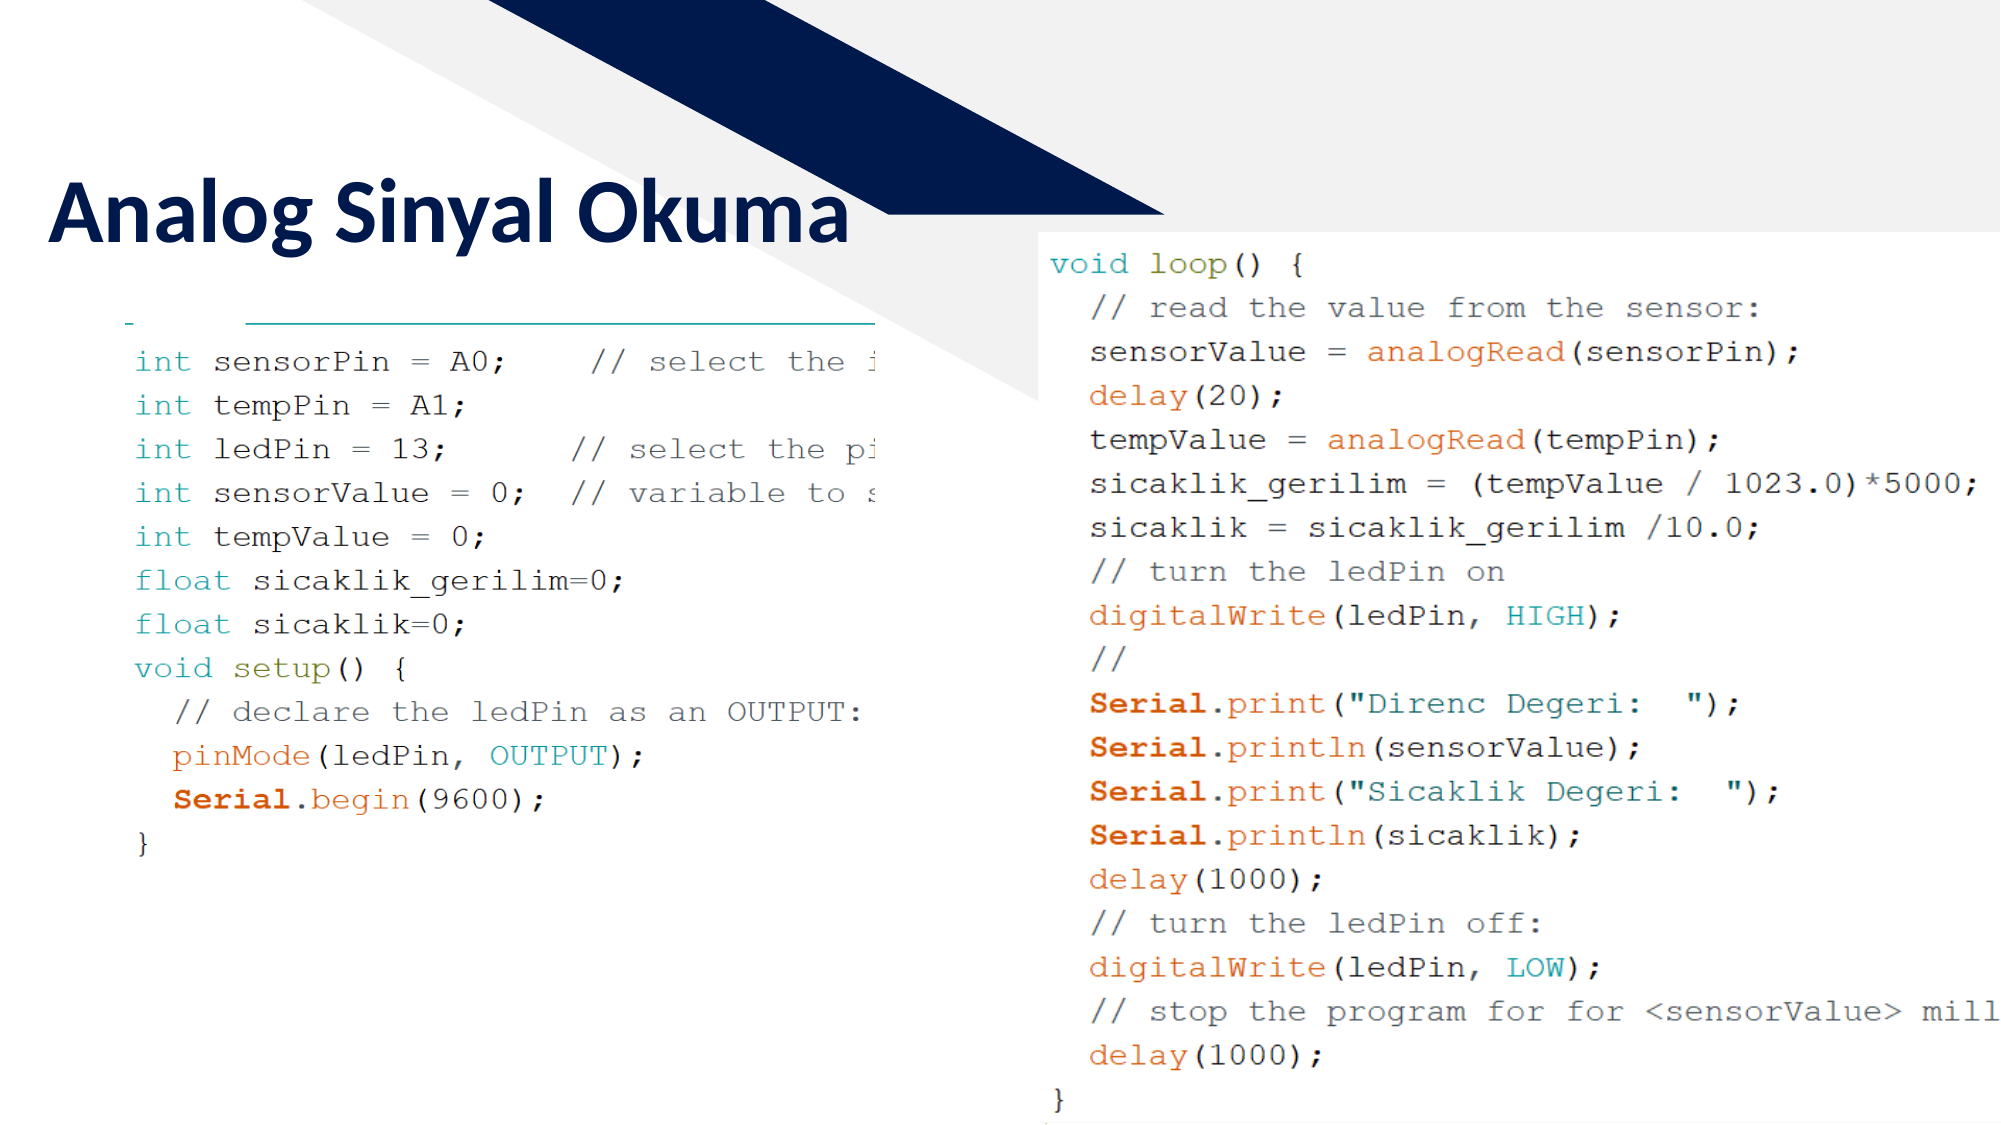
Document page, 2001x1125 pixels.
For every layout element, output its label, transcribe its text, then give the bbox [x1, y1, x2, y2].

picture [1038, 232, 2001, 1123]
picture [124, 323, 875, 870]
title Analog Sinyal Okuma [33, 139, 1238, 263]
